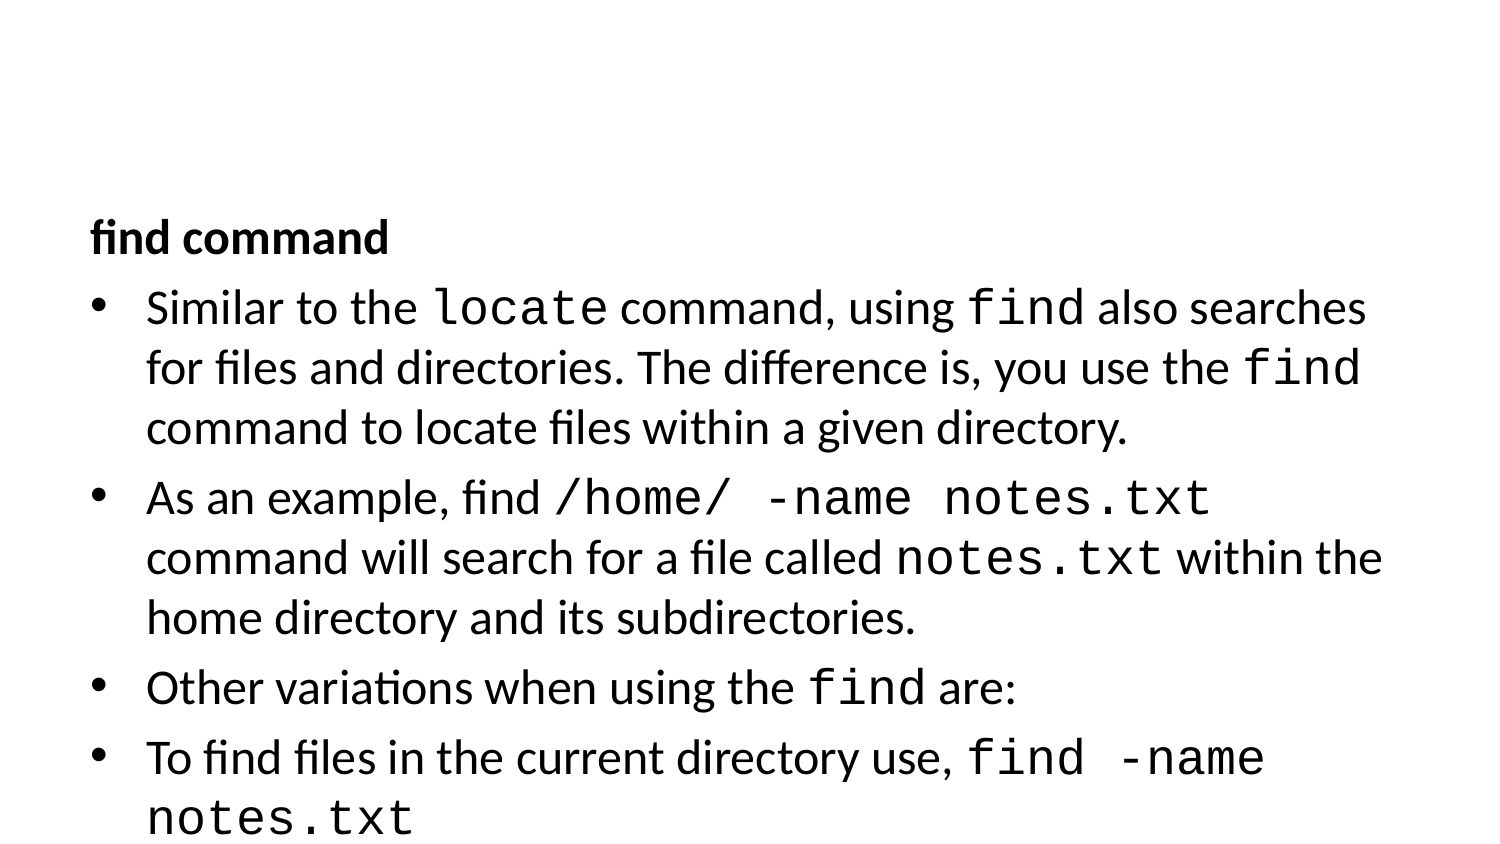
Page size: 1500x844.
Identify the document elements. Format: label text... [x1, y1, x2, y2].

list find command Similar to the locate command, using find also searches for files and directories. The difference is, you use the find command to locate files within a given directory. As an example, find /home/ -name notes.txt command will search for a file called notes.txt within the home directory and its subdirectories. Other variations when using the find are: To find files in the current directory use, find -name notes.txt To look for directories use, / -type d -name notes. txt [75, 196, 1425, 754]
